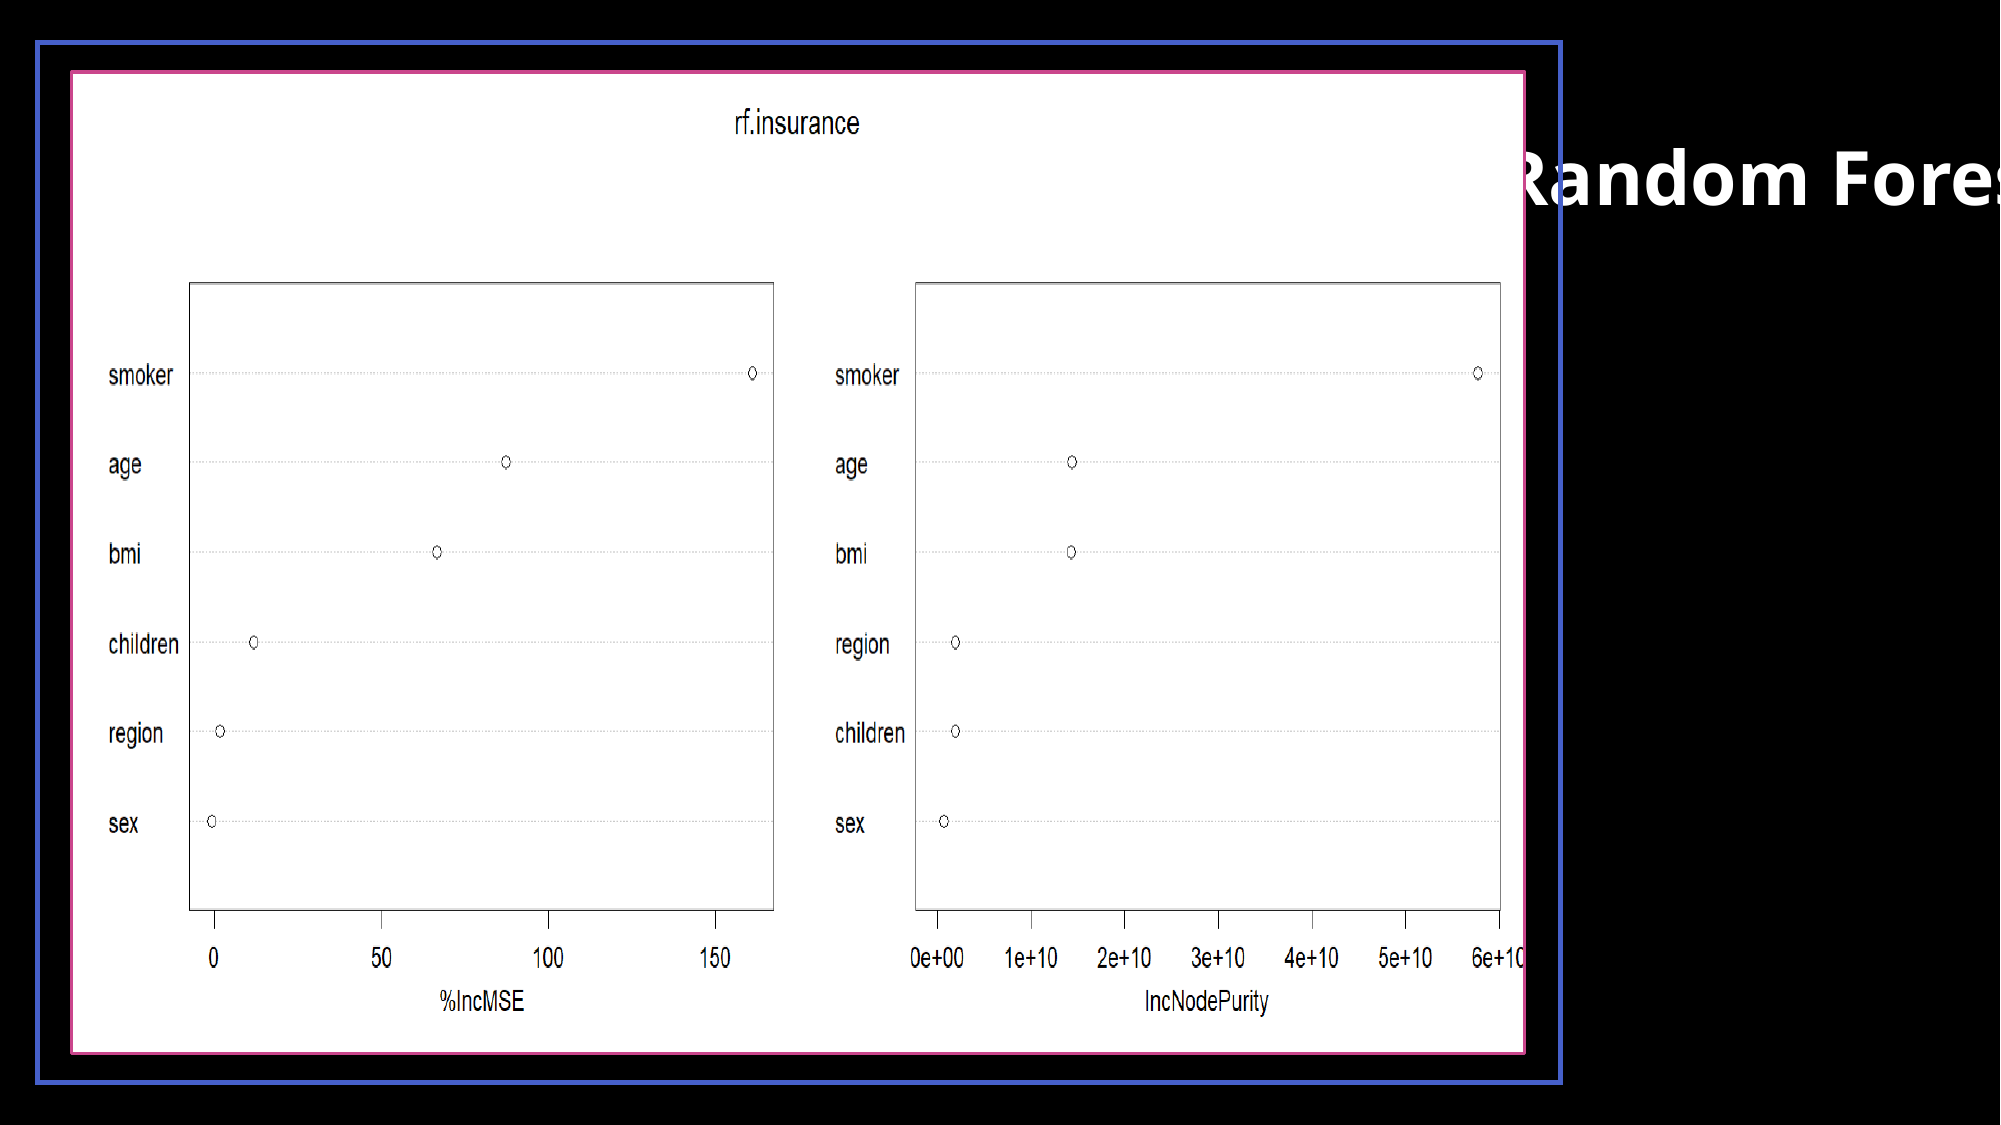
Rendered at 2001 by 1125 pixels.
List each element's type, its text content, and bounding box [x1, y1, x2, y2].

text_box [37, 42, 1561, 1083]
text_box Random Forest [1563, 116, 2000, 228]
